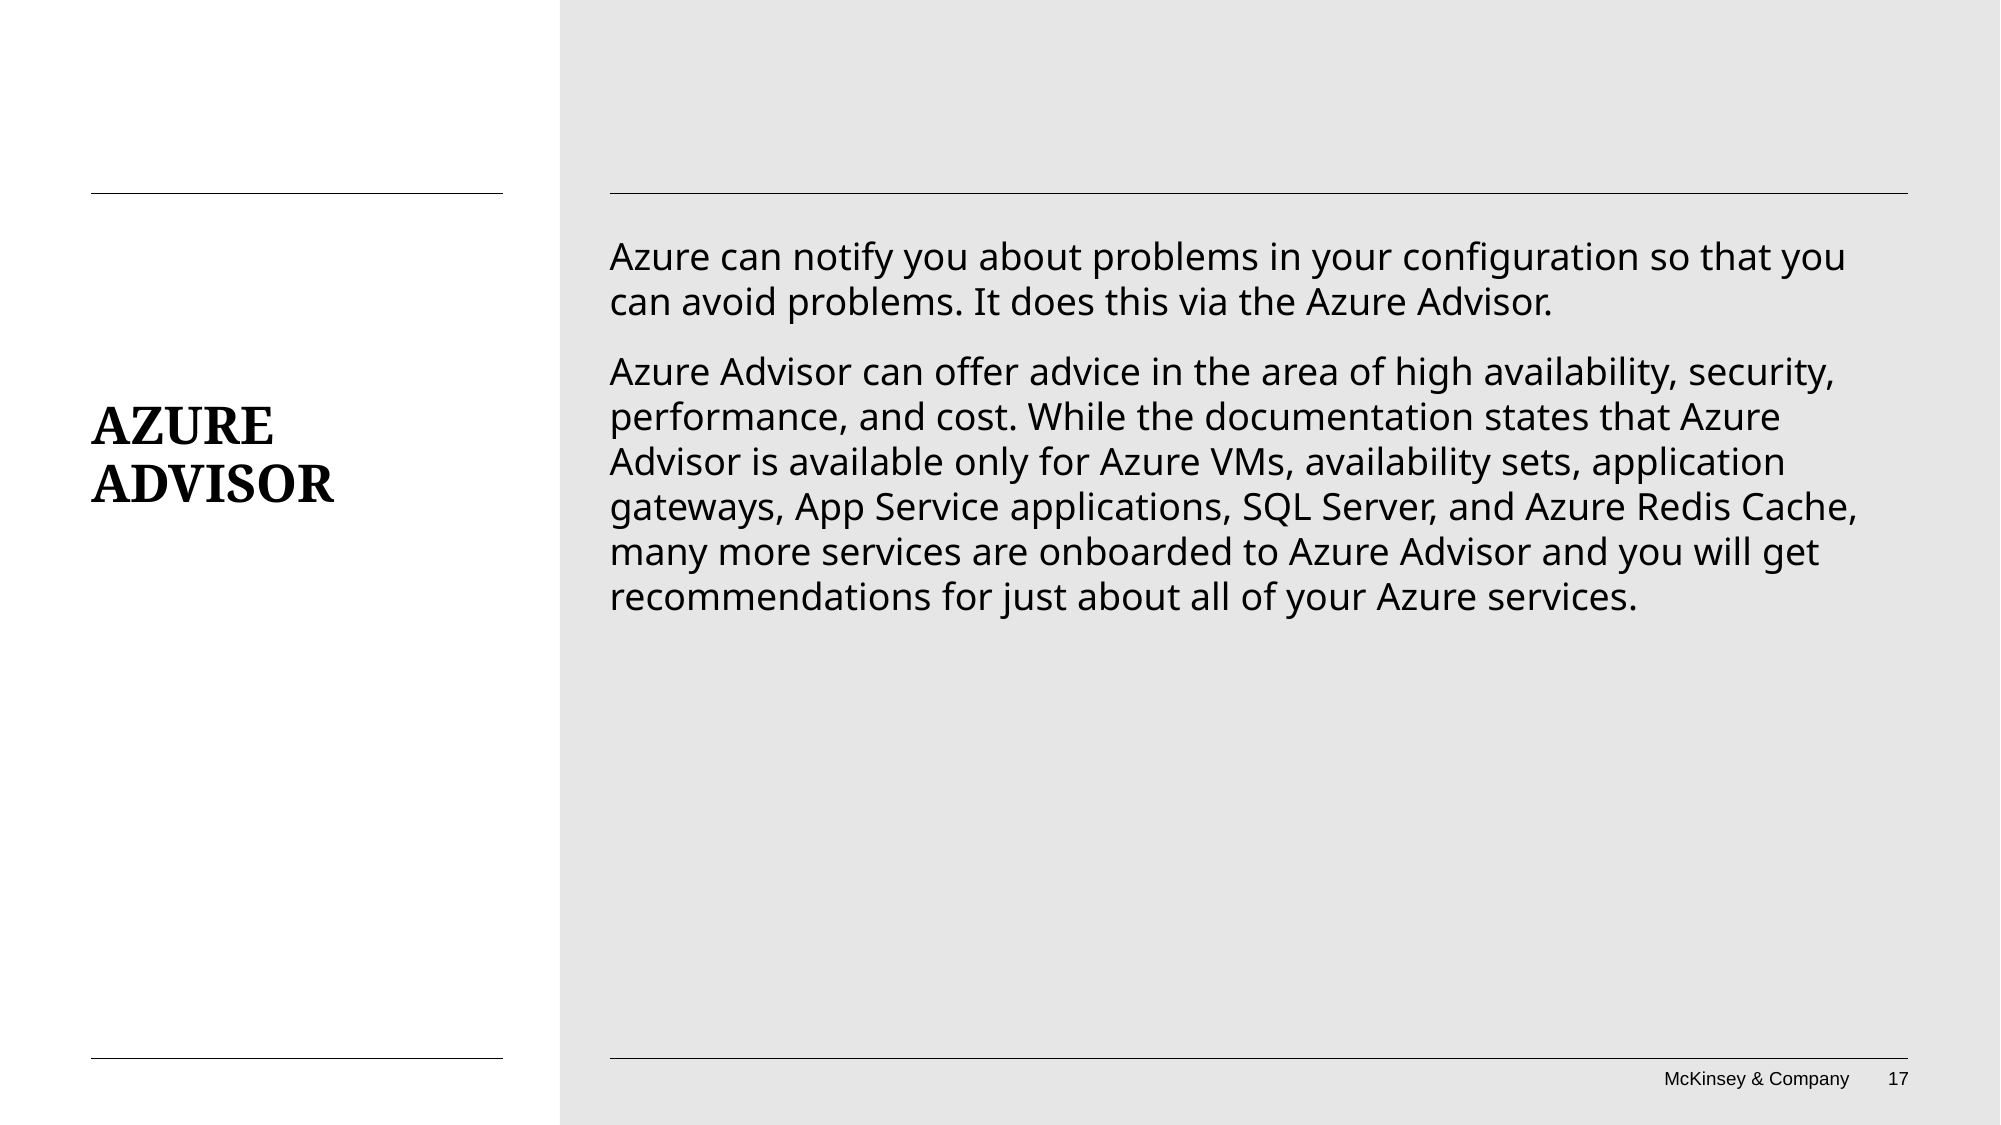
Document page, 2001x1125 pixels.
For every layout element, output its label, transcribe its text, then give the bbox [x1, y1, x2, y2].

title Azure Advisor [91, 450, 504, 577]
text_box Azure can notify you about problems in your configuration so that you can avoid problems. It does this via the Azure Advisor. Azure Advisor can offer advice in the area of high availability, security, performance, and cost. While the documentation states that Azure Advisor is available only for Azure VMs, availability sets, application gateways, App Service applications, SQL Server, and Azure Redis Cache, many more services are onboarded to Azure Advisor and you will get recommendations for just about all of your Azure services. [594, 225, 1929, 626]
